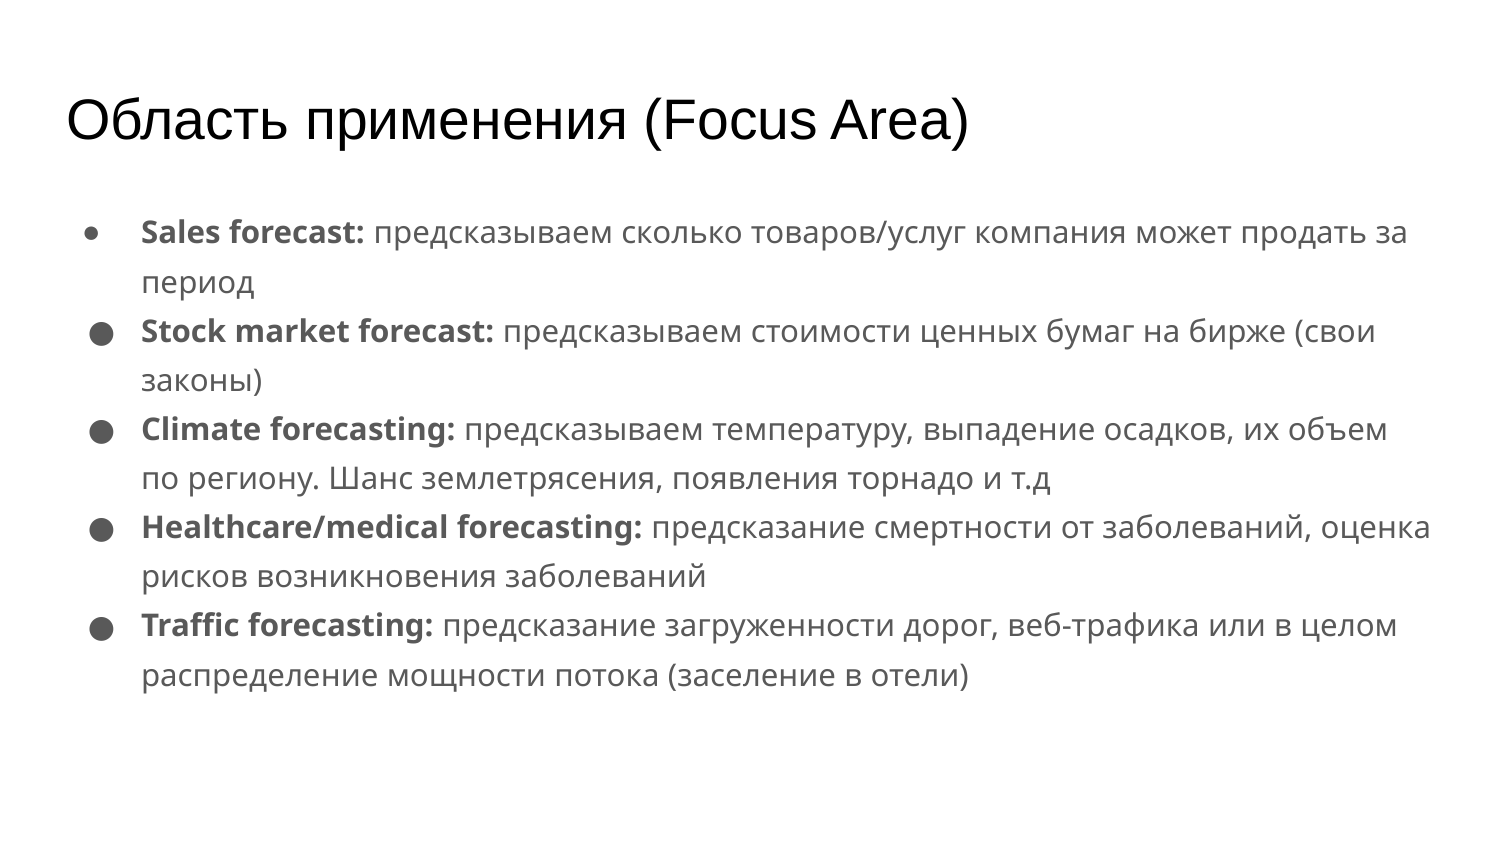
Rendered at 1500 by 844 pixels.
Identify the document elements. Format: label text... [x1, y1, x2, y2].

list Sales forecast: предсказываем сколько товаров/услуг компания может продать за период Stock market forecast: предсказываем стоимости ценных бумаг на бирже (свои законы) Climate forecasting: предсказываем температуру, выпадение осадков, их объем по региону. Шанс землетрясения, появления торнадо и т.д Healthcare/medical forecasting: предсказание смертности от заболеваний, оценка рисков возникновения заболеваний Traffic forecasting: предсказание загруженности дорог, веб-трафика или в целом распределение мощности потока (заселение в отели) [51, 189, 1449, 750]
title Область применения (Focus Area) [51, 72, 1449, 167]
